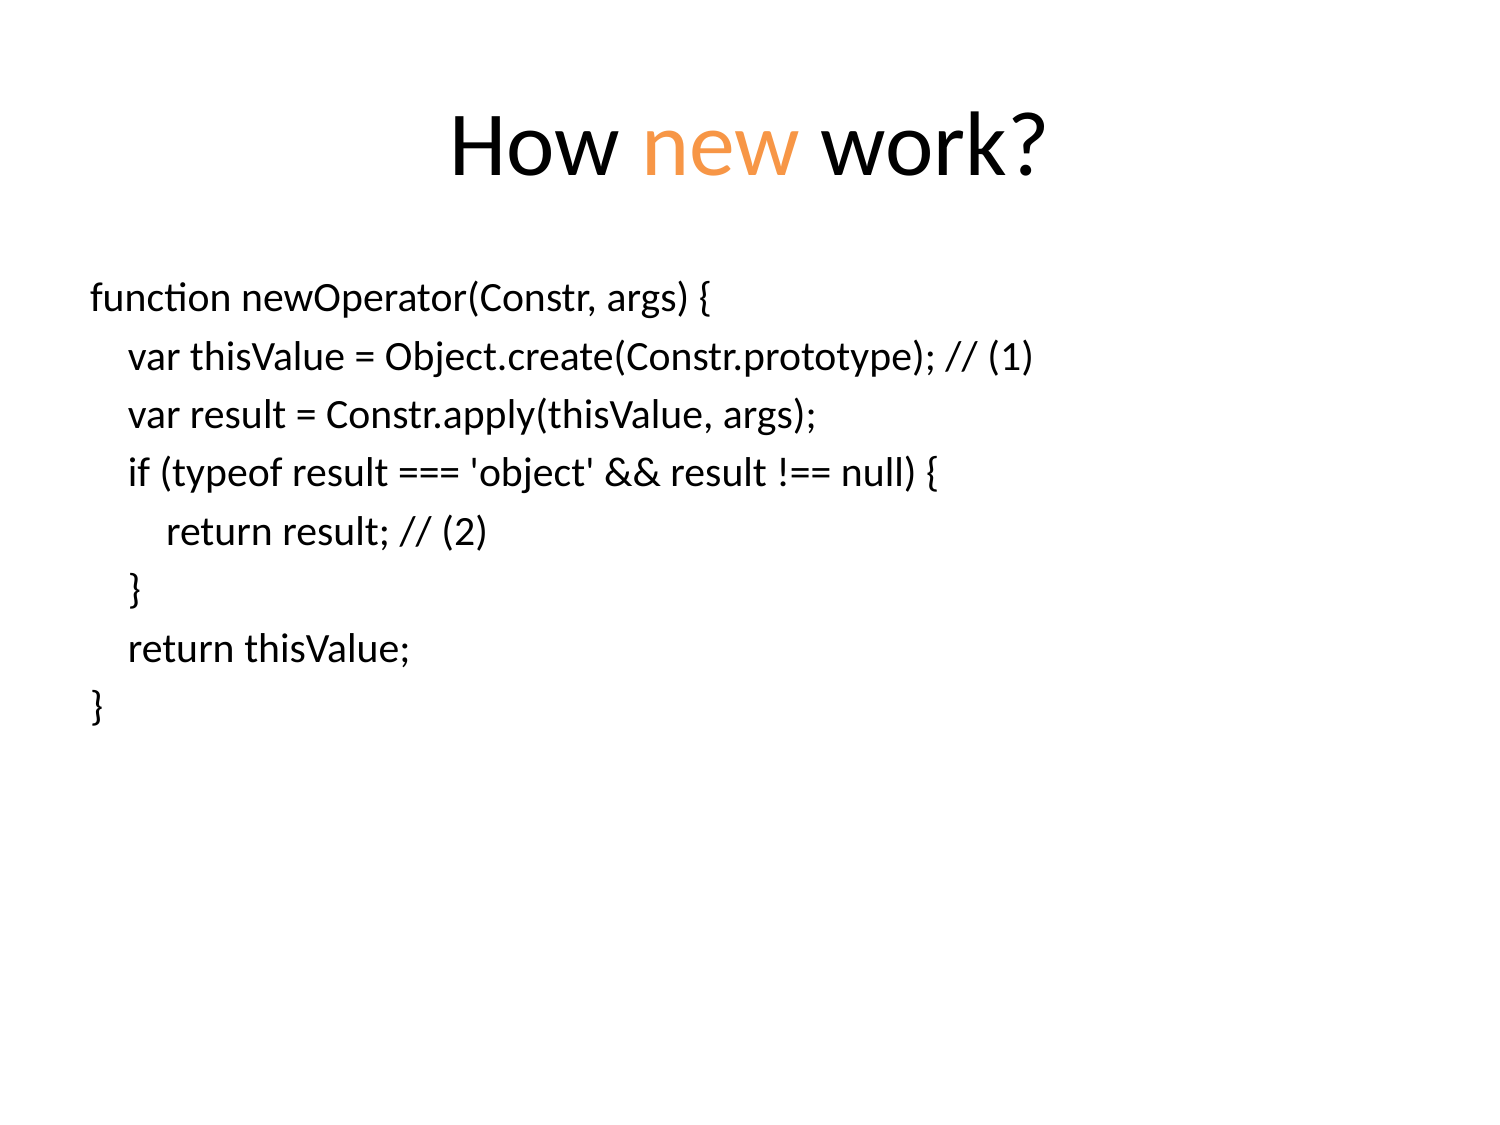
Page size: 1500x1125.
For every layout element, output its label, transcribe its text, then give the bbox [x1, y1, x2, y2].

list function newOperator(Constr, args) { var thisValue = Object.create(Constr.prototype); // (1) var result = Constr.apply(thisValue, args); if (typeof result === 'object' && result !== null) { return result; // (2) } return thisValue; } [75, 262, 1425, 1005]
title How new work? [75, 45, 1425, 233]
